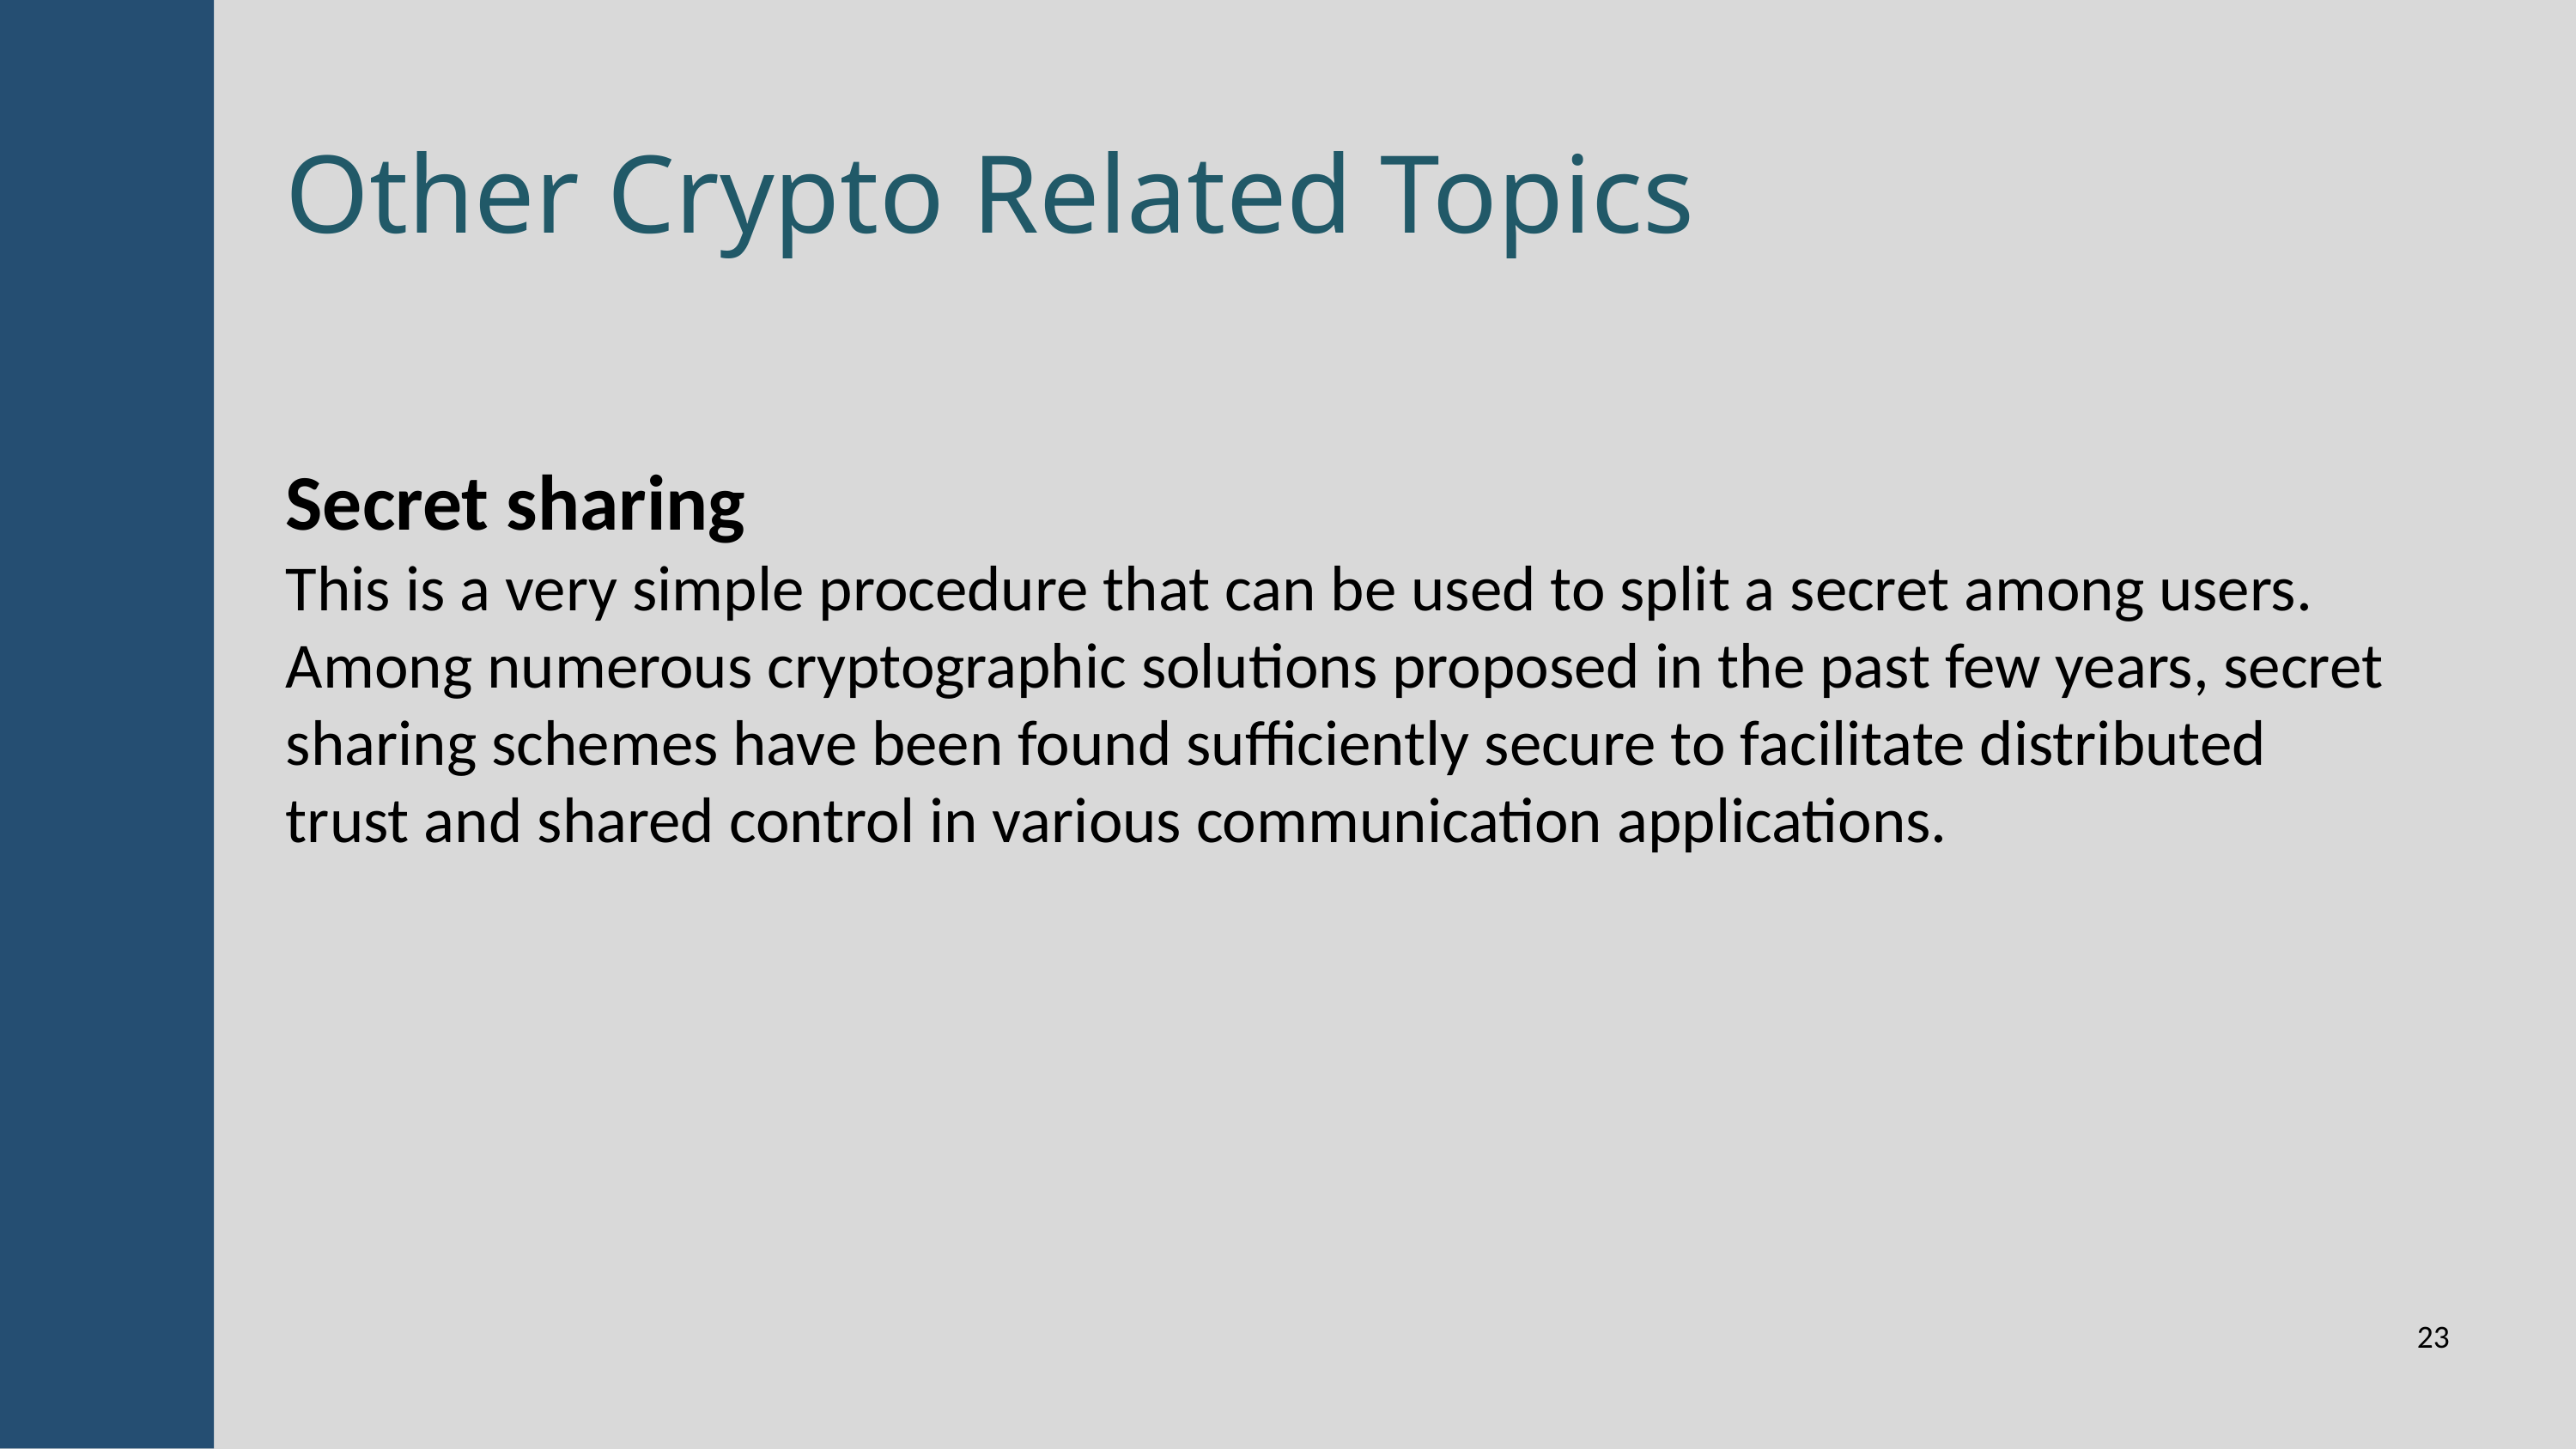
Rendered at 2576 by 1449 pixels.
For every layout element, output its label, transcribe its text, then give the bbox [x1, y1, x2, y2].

text_box Secret sharing This is a very simple procedure that can be used to split a secret among users. Among numerous cryptographic solutions proposed in the past few years, secret sharing schemes have been found sufficiently secure to facilitate distributed trust and shared control in various communication applications. [273, 445, 2409, 939]
text_box [0, 0, 215, 1449]
text_box Other Crypto Related Topics [273, 118, 2409, 261]
text_box 23 [2403, 1309, 2512, 1361]
